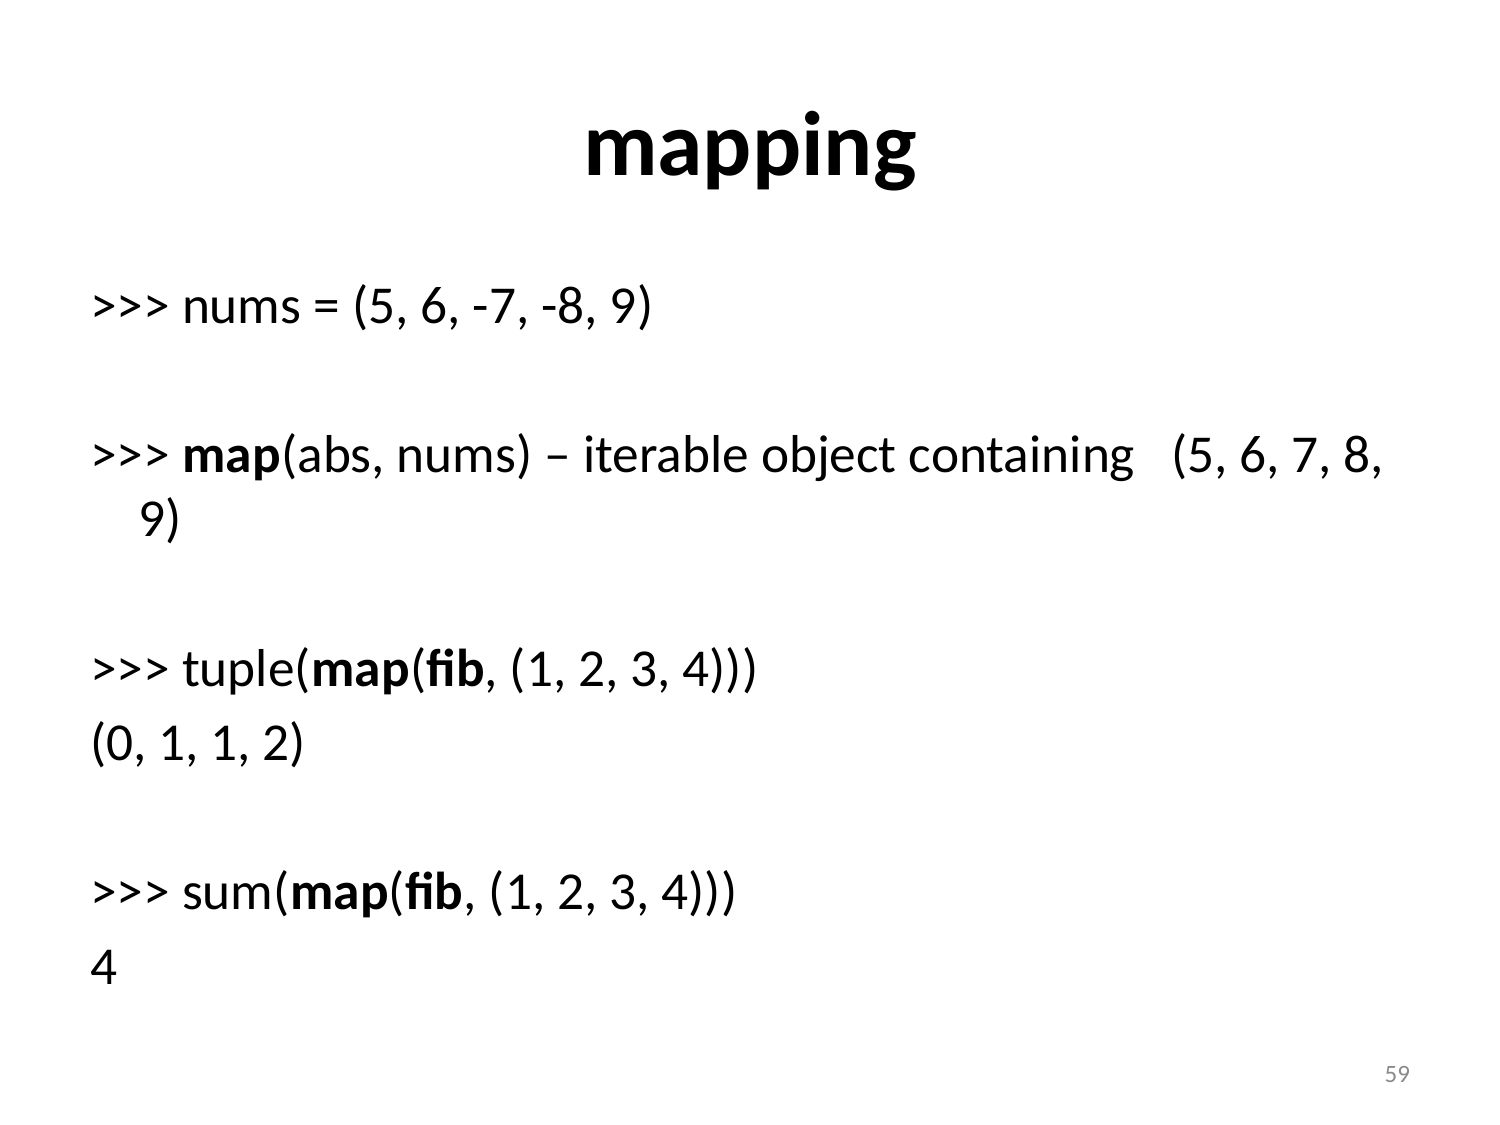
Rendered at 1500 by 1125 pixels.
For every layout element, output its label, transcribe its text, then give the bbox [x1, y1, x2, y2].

list >>> nums = (5, 6, -7, -8, 9) >>> map(abs, nums) – iterable object containing (5, 6, 7, 8, 9) >>> tuple(map(fib, (1, 2, 3, 4))) (0, 1, 1, 2) >>> sum(map(fib, (1, 2, 3, 4))) 4 [75, 262, 1425, 1005]
title mapping [75, 45, 1425, 233]
slide_number 59 [1074, 1042, 1425, 1103]
